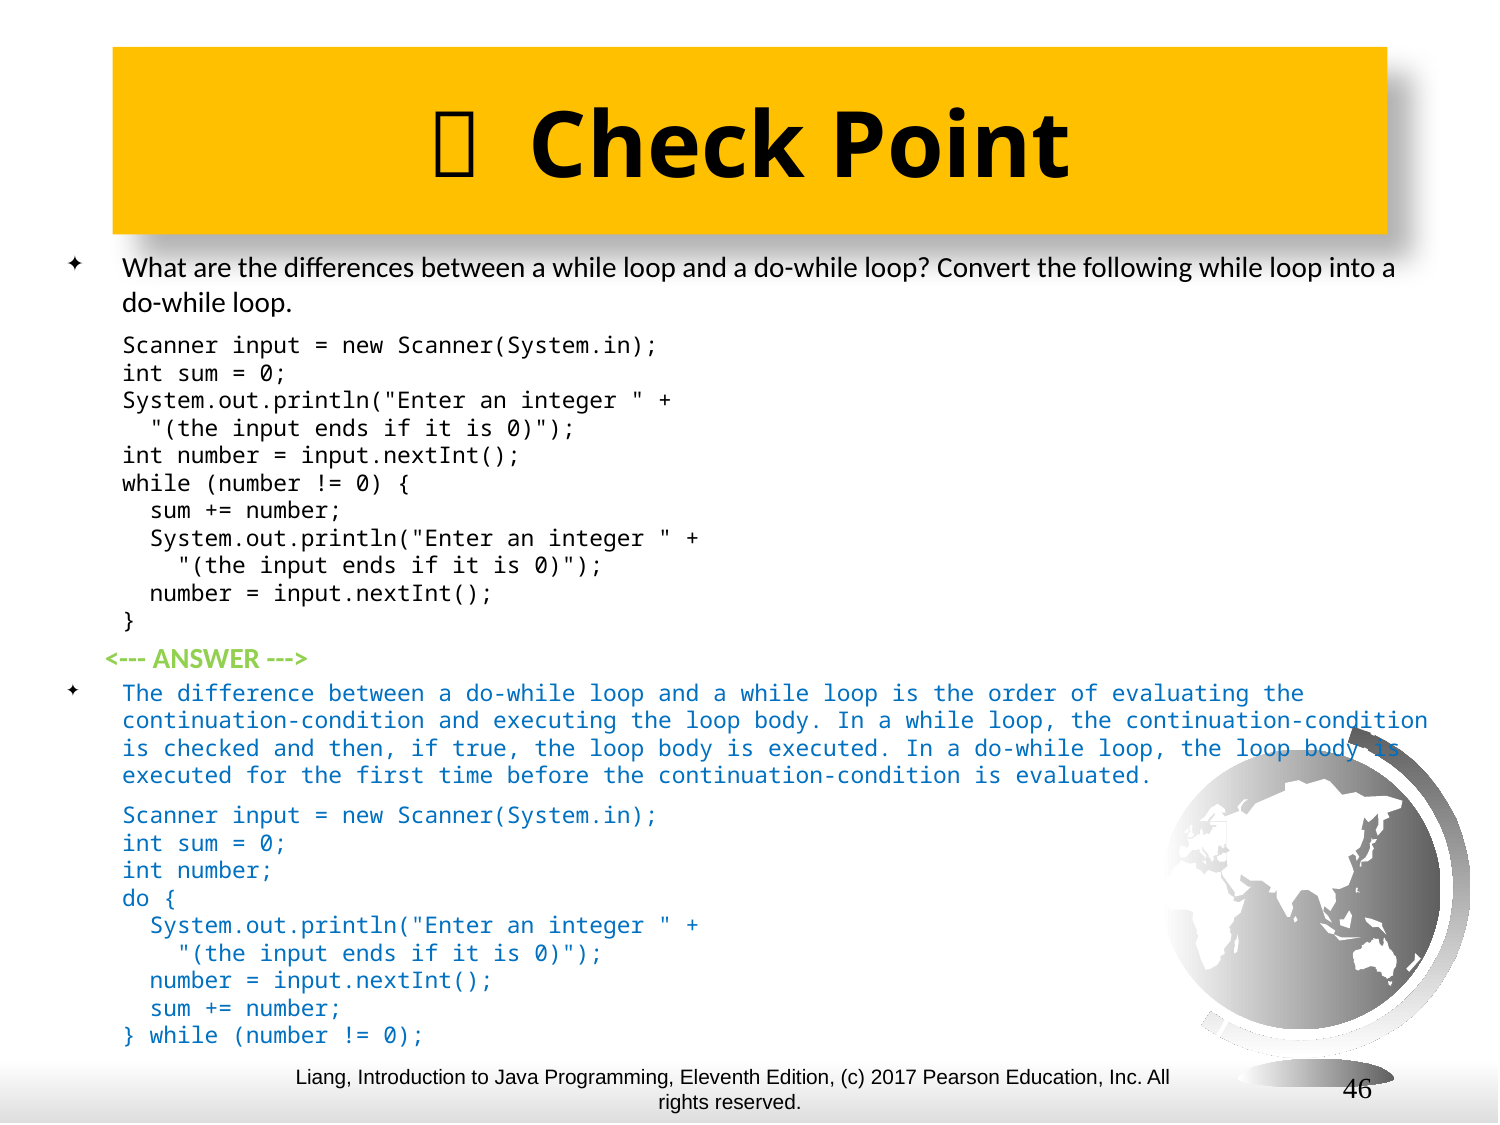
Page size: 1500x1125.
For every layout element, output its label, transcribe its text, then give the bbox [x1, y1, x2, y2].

list What are the differences between a while loop and a do-while loop? Convert the following while loop into a do-while loop. Scanner input = new Scanner(System.in); int sum = 0; System.out.println("Enter an integer " + "(the input ends if it is 0)"); int number = input.nextInt(); while (number != 0) { sum += number; System.out.println("Enter an integer " + "(the input ends if it is 0)"); number = input.nextInt(); } <--- ANSWER ---> The difference between a do-while loop and a while loop is the order of evaluating the continuation-condition and executing the loop body. In a while loop, the continuation-condition is checked and then, if true, the loop body is executed. In a do-while loop, the loop body is executed for the first time before the continuation-condition is evaluated. Scanner input = new Scanner(System.in); int sum = 0; int number; do { System.out.println("Enter an integer " + "(the input ends if it is 0)"); number = input.nextInt(); sum += number; } while (number != 0); [50, 241, 1456, 1019]
slide_number 46 [1074, 1049, 1388, 1125]
title  Check Point [112, 46, 1388, 235]
